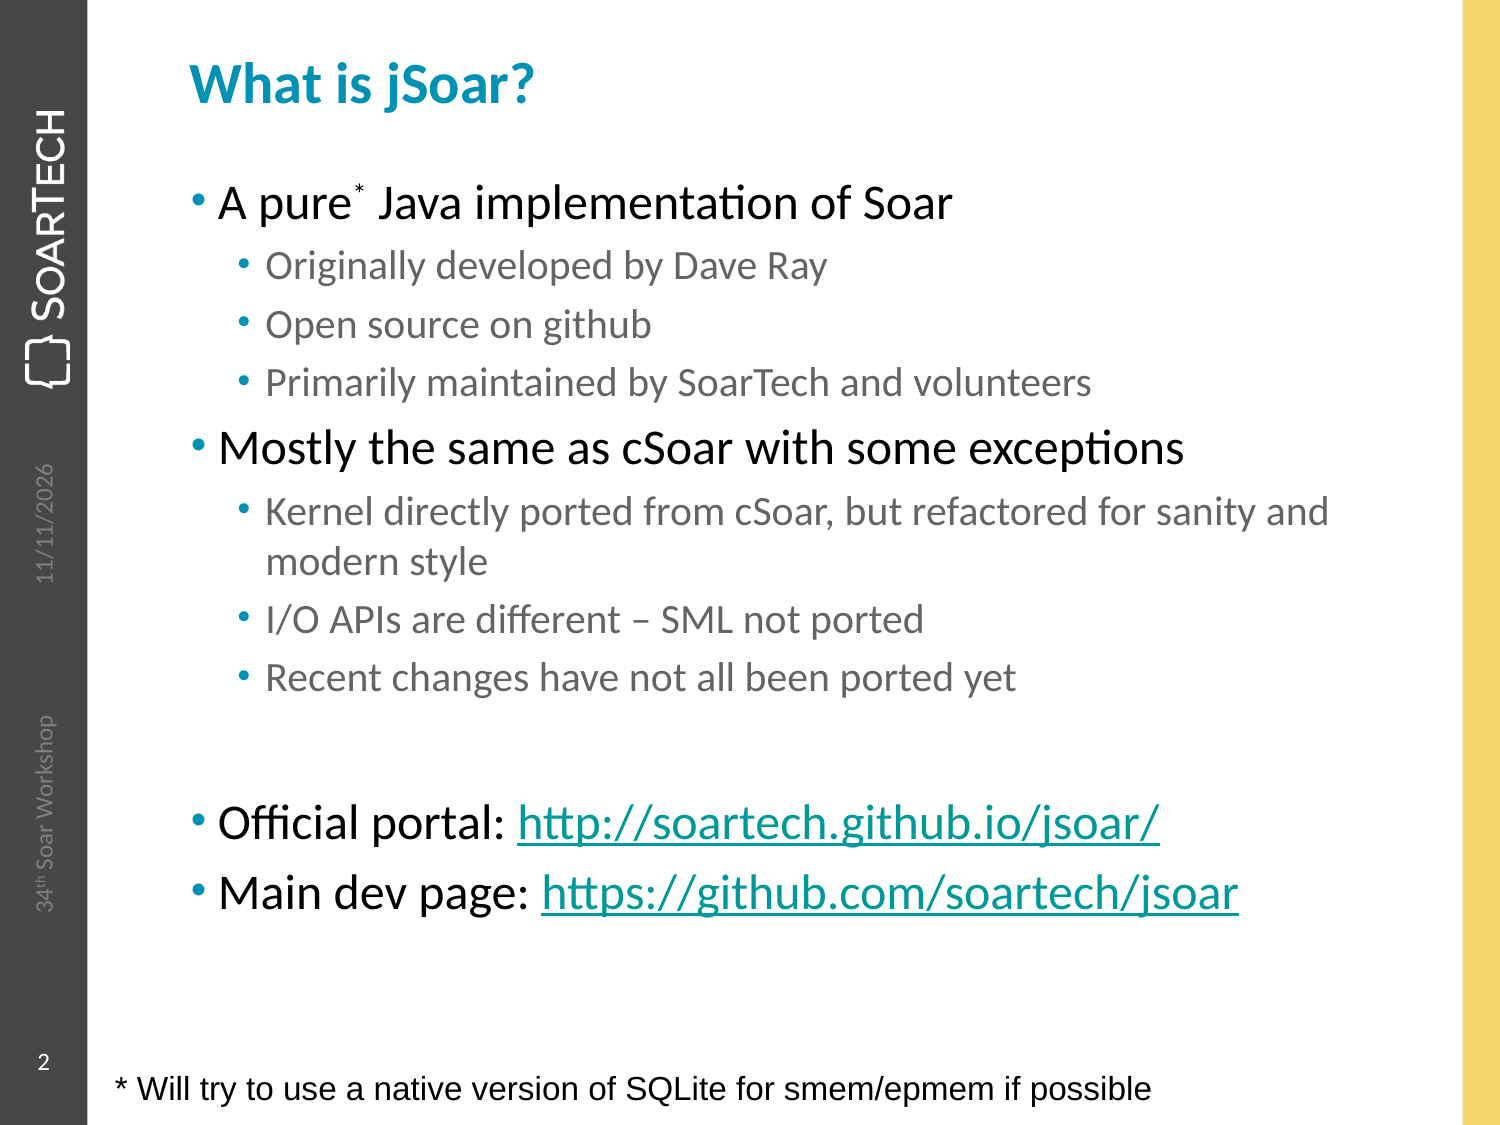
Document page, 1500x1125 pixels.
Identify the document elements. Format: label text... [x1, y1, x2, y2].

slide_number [19, 448, 71, 612]
list A pure* Java implementation of Soar Originally developed by Dave Ray Open source on github Primarily maintained by SoarTech and volunteers Mostly the same as cSoar with some exceptions Kernel directly ported from cSoar, but refactored for sanity and modern style I/O APIs are different – SML not ported Recent changes have not all been ported yet Official portal: http://soartech.github.io/jsoar/ Main dev page: https://github.com/soartech/jsoar [174, 162, 1388, 1000]
text_box * Will try to use a native version of SQLite for smem/epmem if possible [99, 1059, 1408, 1115]
title What is jSoar? [174, 37, 1388, 138]
slide_number 2 [0, 1037, 88, 1088]
text_box 34th Soar Workshop [20, 700, 71, 1000]
picture [25, 111, 70, 389]
